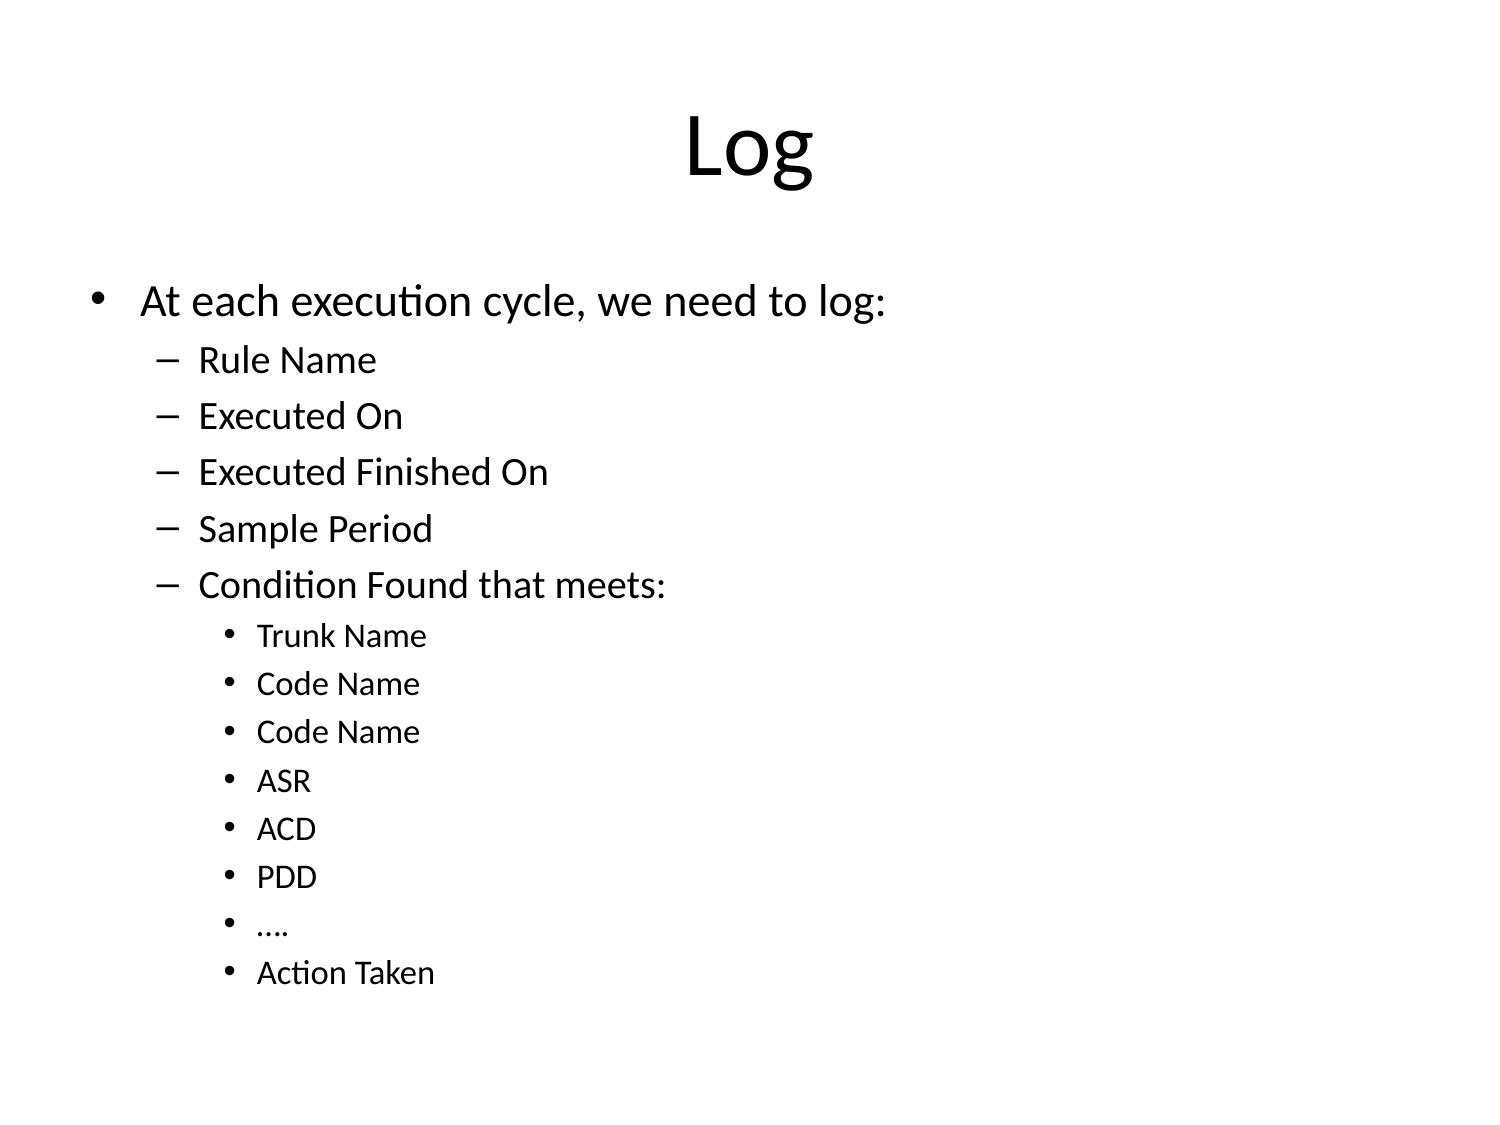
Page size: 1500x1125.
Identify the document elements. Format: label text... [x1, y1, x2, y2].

title Log [75, 45, 1425, 233]
list At each execution cycle, we need to log: Rule Name Executed On Executed Finished On Sample Period Condition Found that meets: Trunk Name Code Name Code Name ASR ACD PDD …. Action Taken [75, 262, 1425, 1005]
